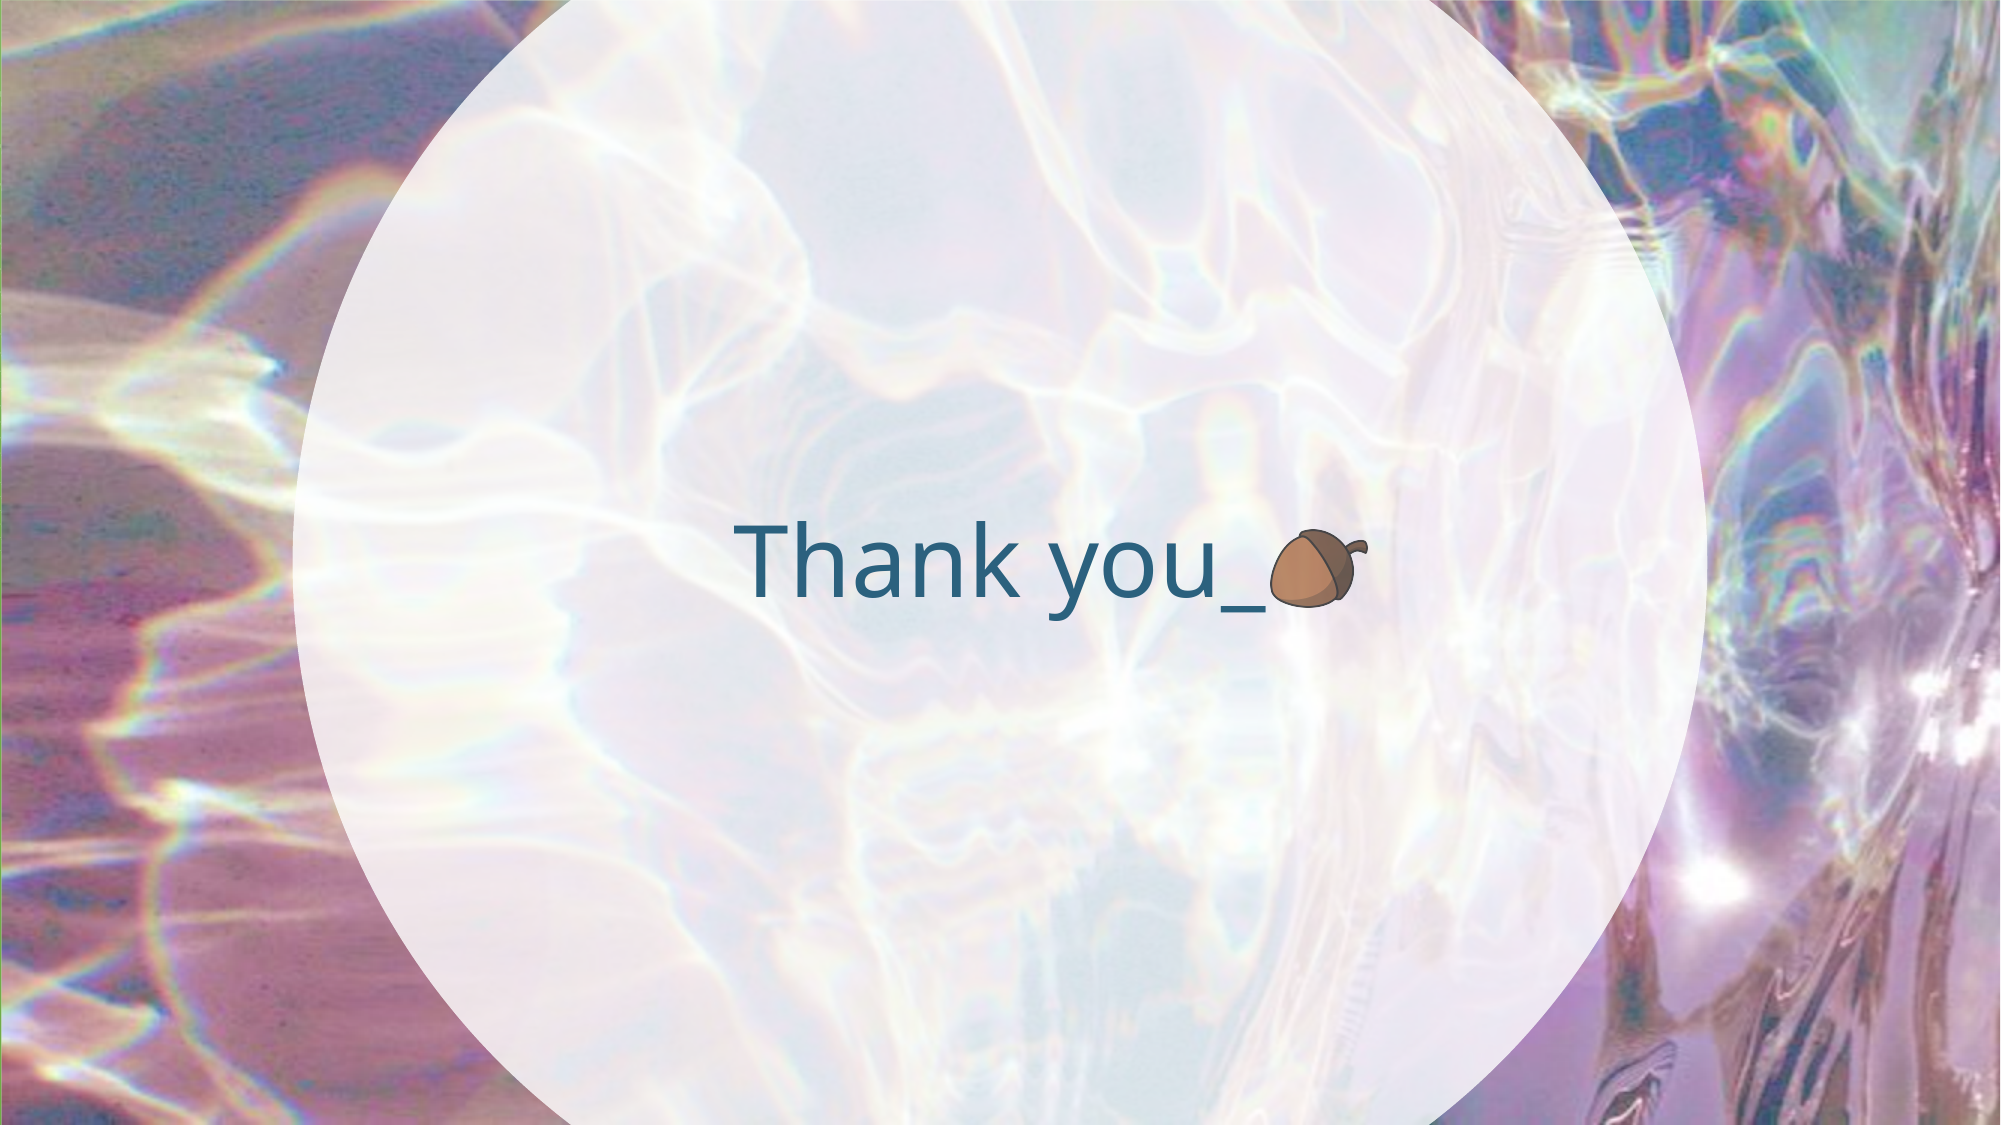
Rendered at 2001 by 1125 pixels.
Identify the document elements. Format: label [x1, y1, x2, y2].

picture [1270, 529, 1368, 608]
text_box [423, 489, 1577, 706]
picture [3, 1, 569, 1125]
picture [1431, 1, 2001, 1125]
